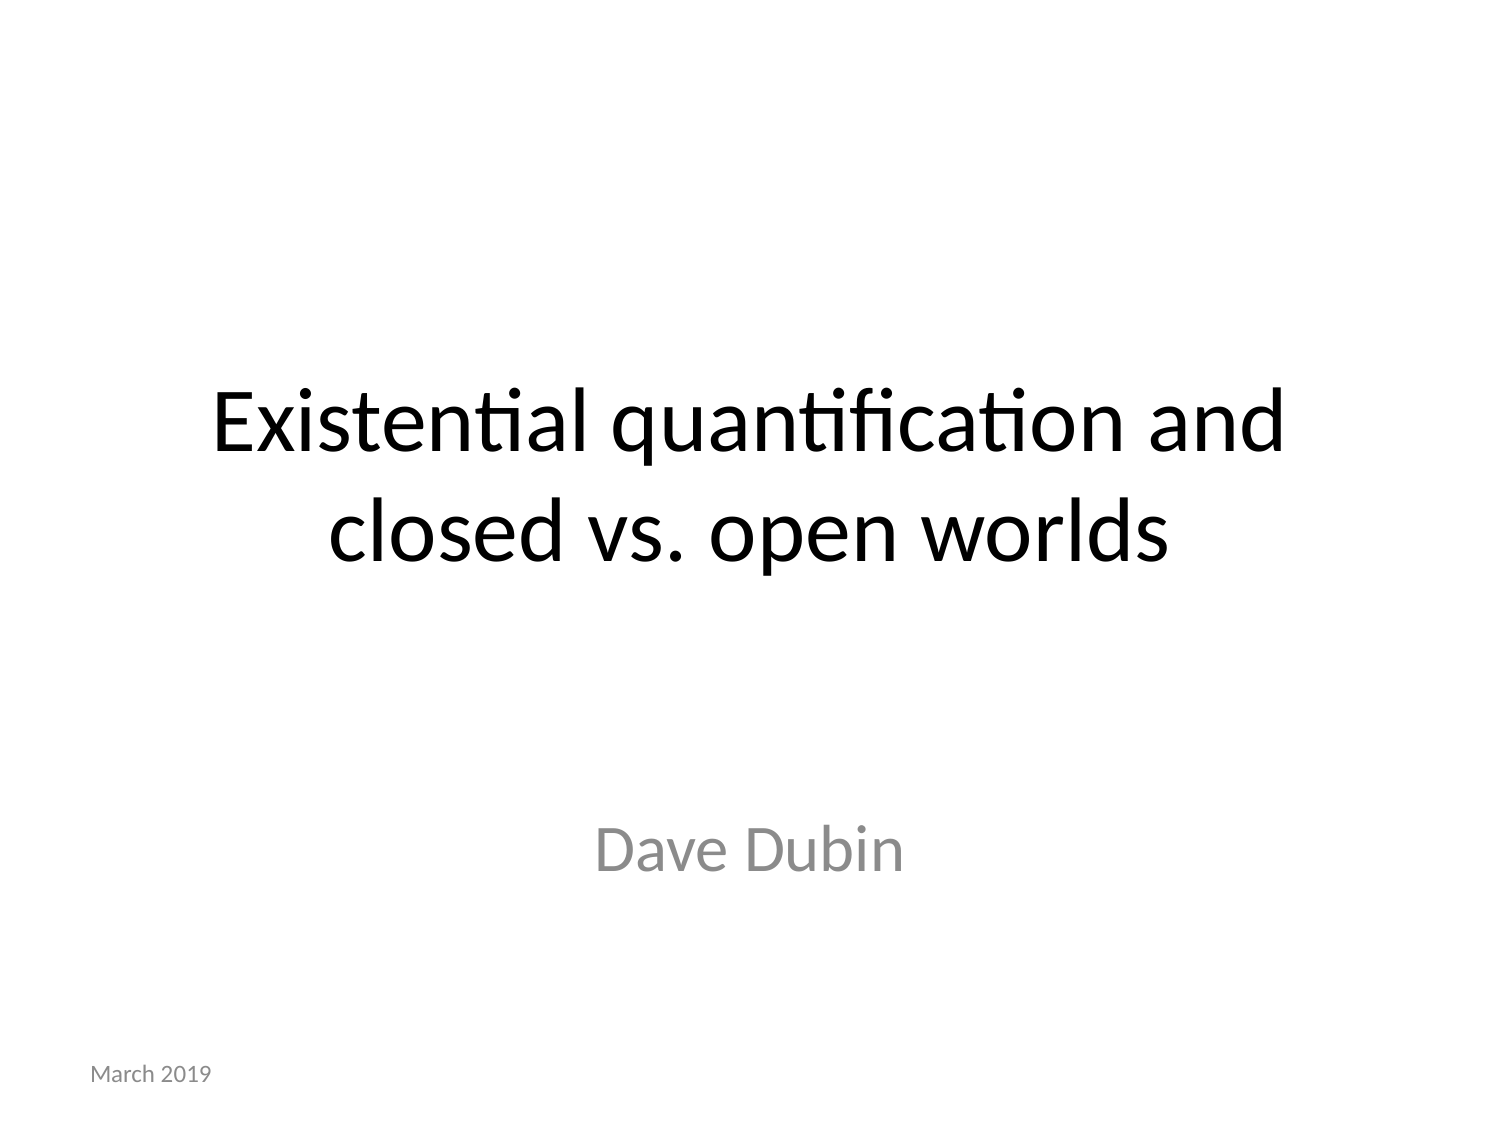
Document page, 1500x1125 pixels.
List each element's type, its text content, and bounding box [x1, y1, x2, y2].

subtitle Dave Dubin [225, 637, 1275, 925]
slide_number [75, 1042, 425, 1103]
title Existential quantification and closed vs. open worlds [112, 349, 1388, 591]
